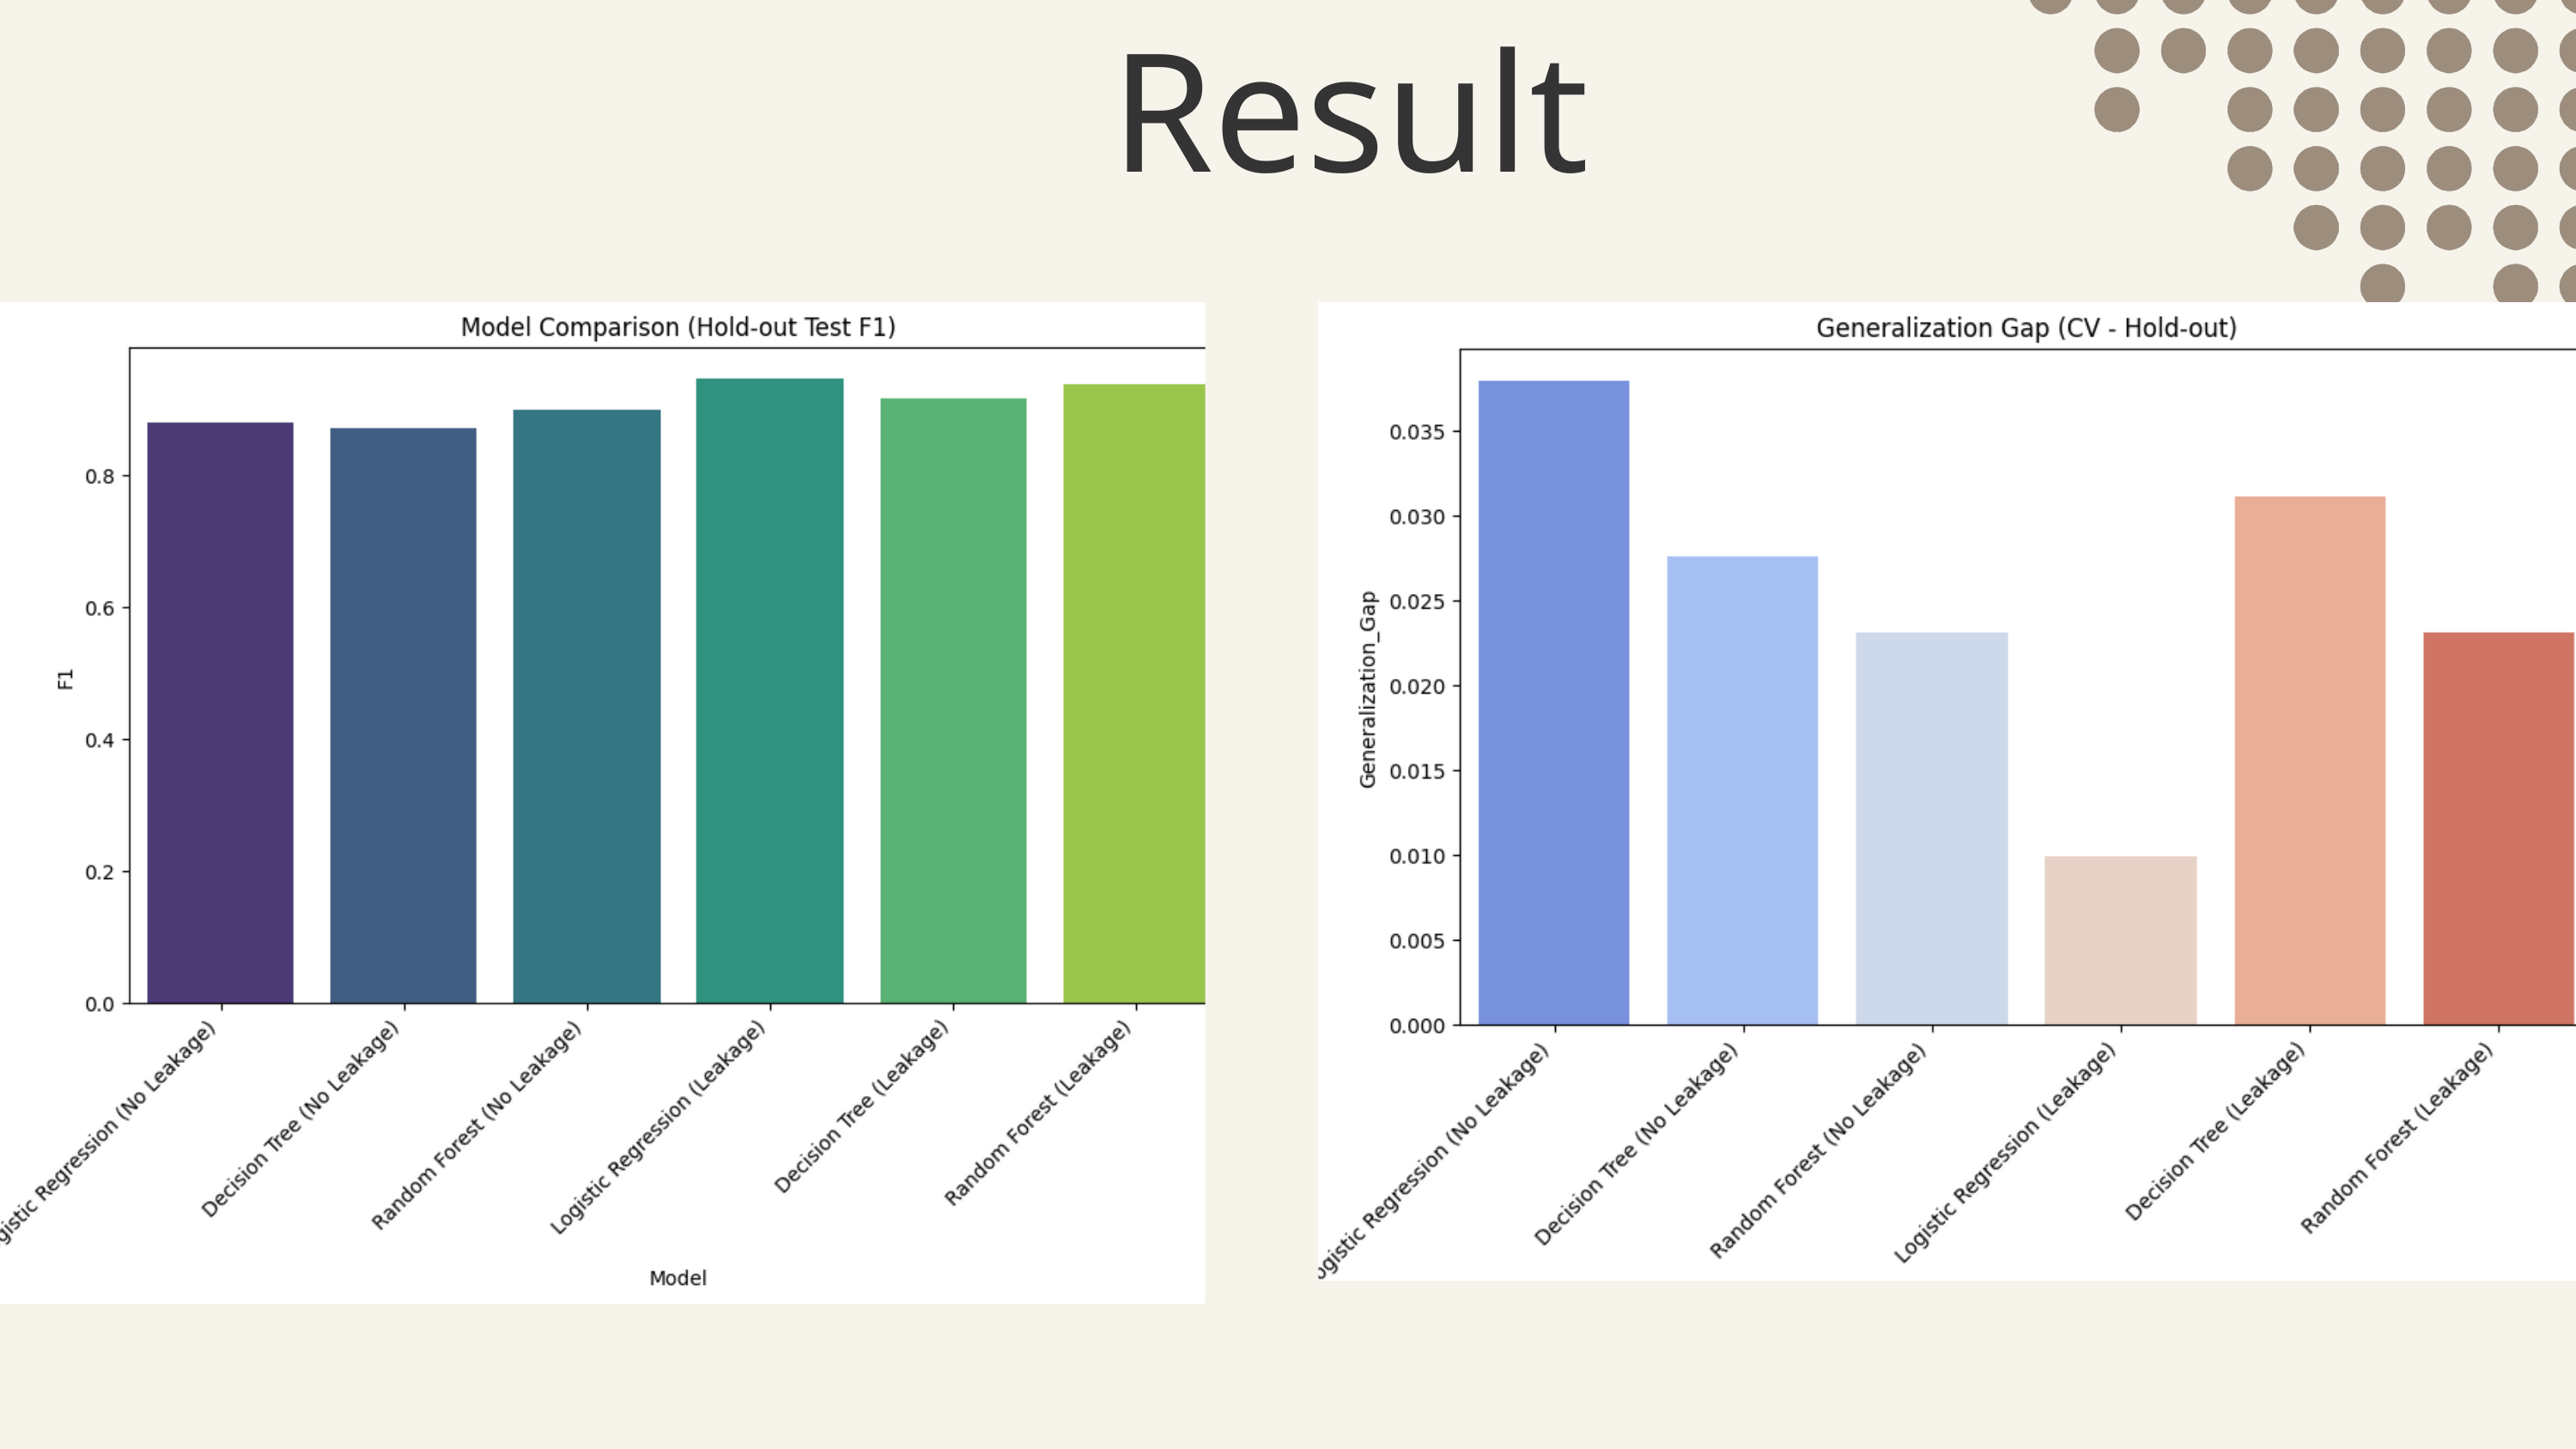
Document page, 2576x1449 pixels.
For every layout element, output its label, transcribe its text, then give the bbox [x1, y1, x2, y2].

text_box Result [873, 0, 1826, 205]
text_box [1318, 302, 2576, 1282]
text_box [0, 302, 1206, 1304]
text_box [2028, 0, 2576, 302]
